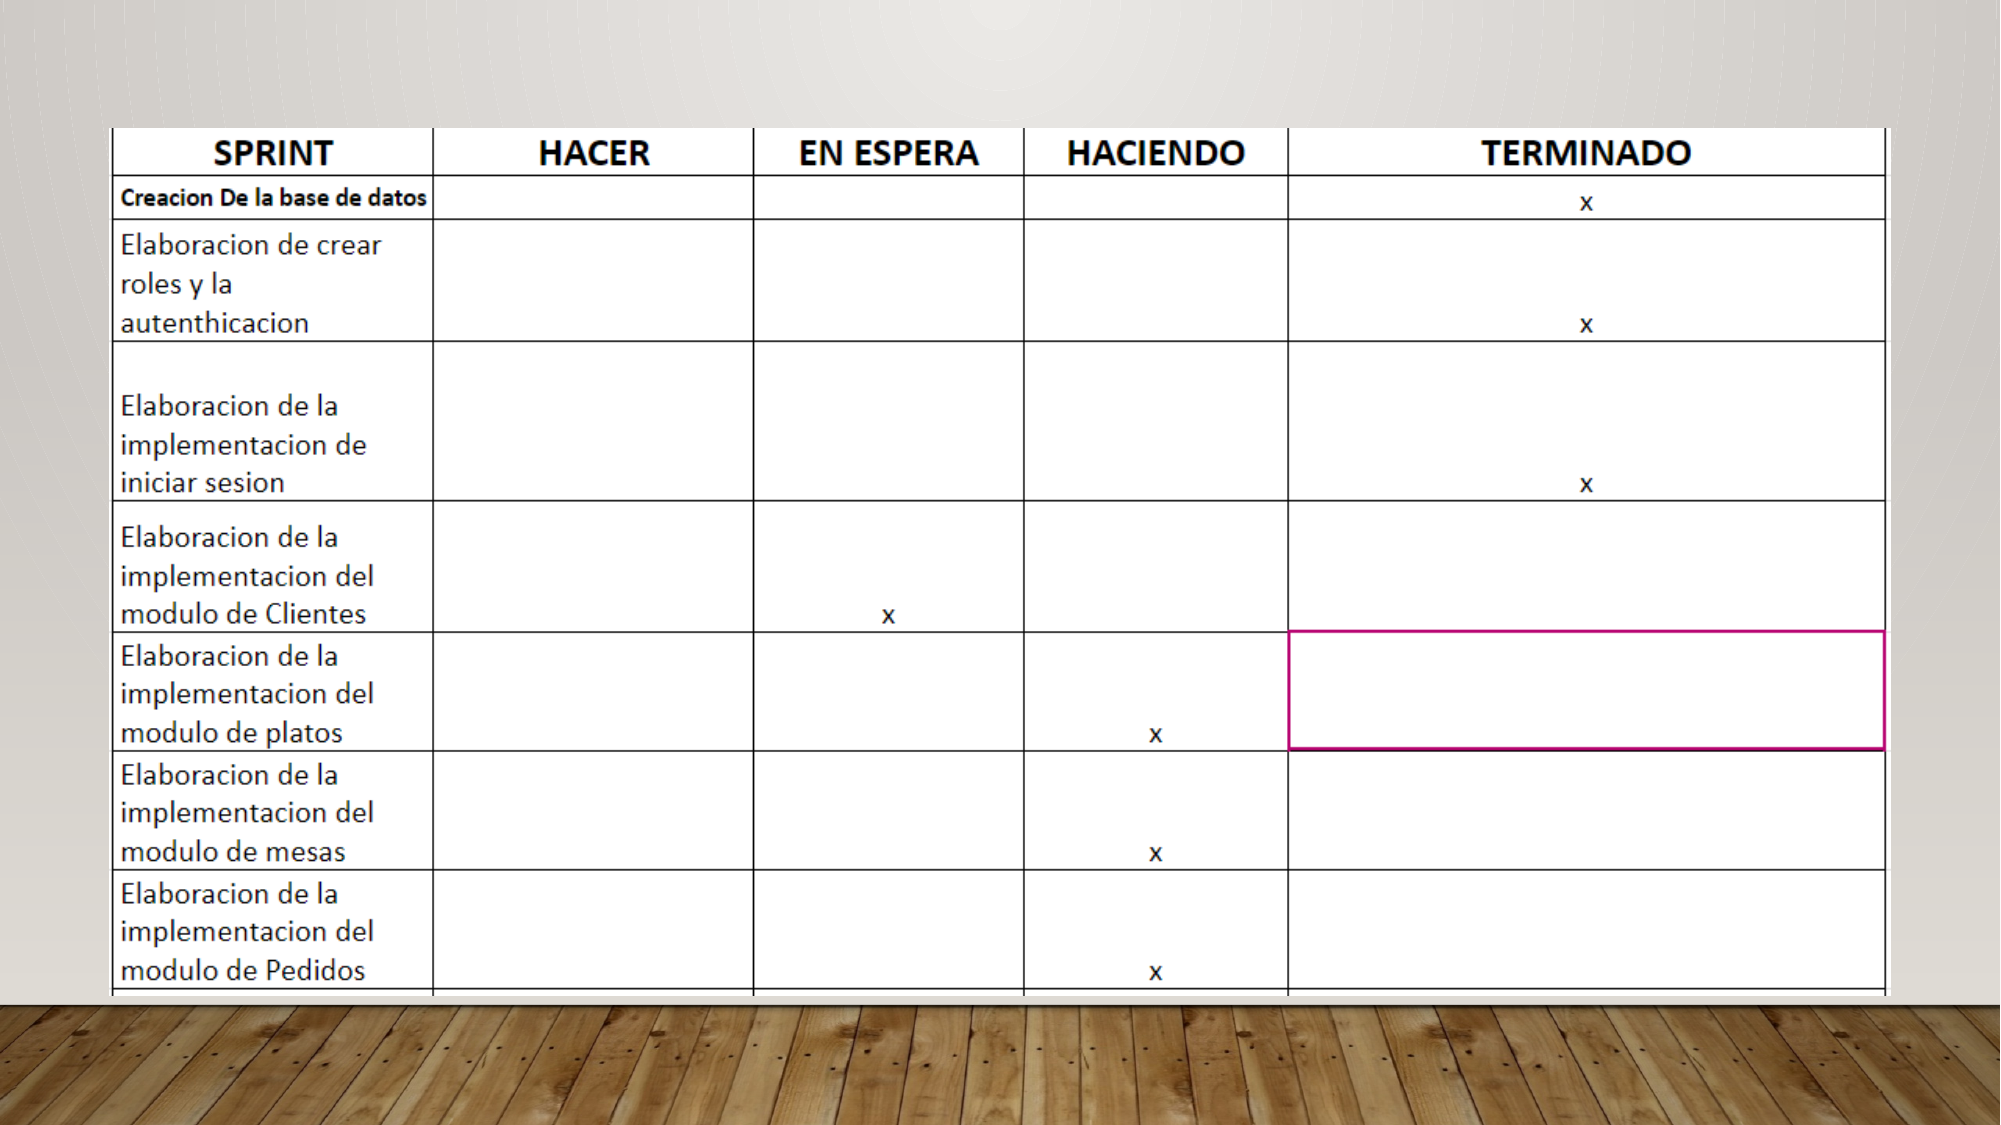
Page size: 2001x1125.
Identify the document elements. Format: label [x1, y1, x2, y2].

picture [0, 1005, 2000, 1125]
picture [109, 128, 1891, 997]
